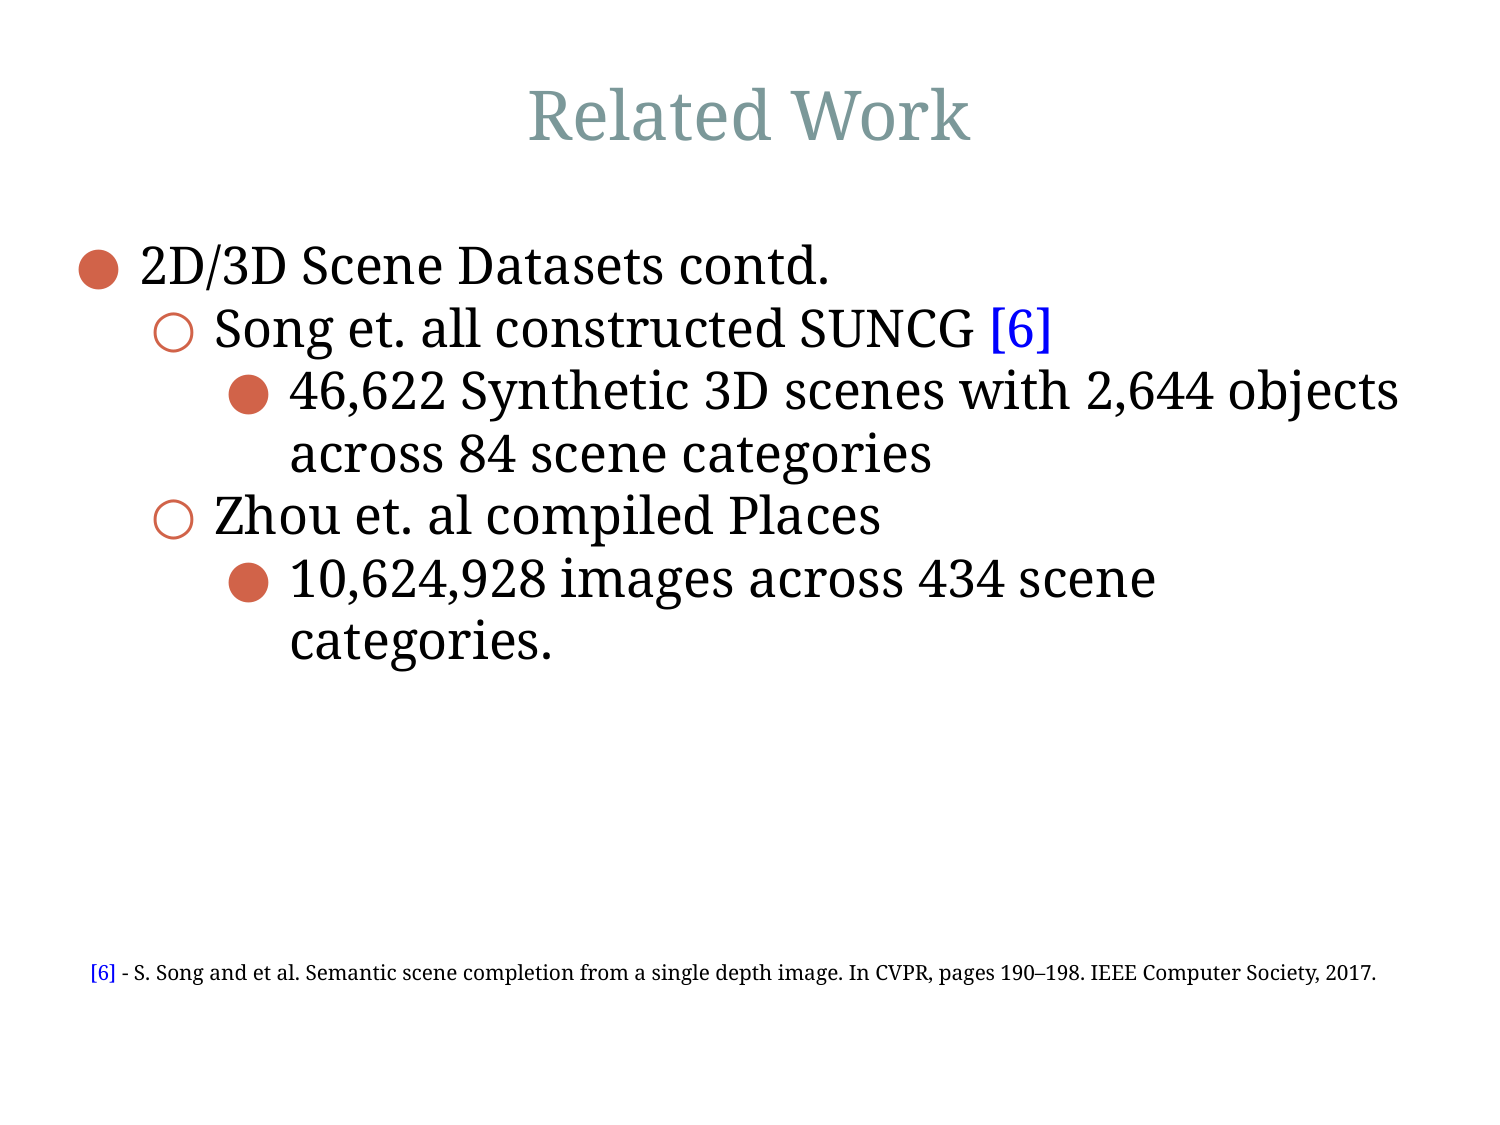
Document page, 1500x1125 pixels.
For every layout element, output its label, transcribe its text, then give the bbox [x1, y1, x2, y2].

text_box Related Work [49, 37, 1450, 162]
text_box 2D/3D Scene Datasets contd. Song et. all constructed SUNCG [6] 46,622 Synthetic 3D scenes with 2,644 objects across 84 scene categories Zhou et. al compiled Places 10,624,928 images across 434 scene categories. [49, 224, 1450, 1063]
text_box [6] - S. Song and et al. Semantic scene completion from a single depth image. In CVPR, pages 190–198. IEEE Computer Society, 2017. [75, 944, 1500, 1125]
